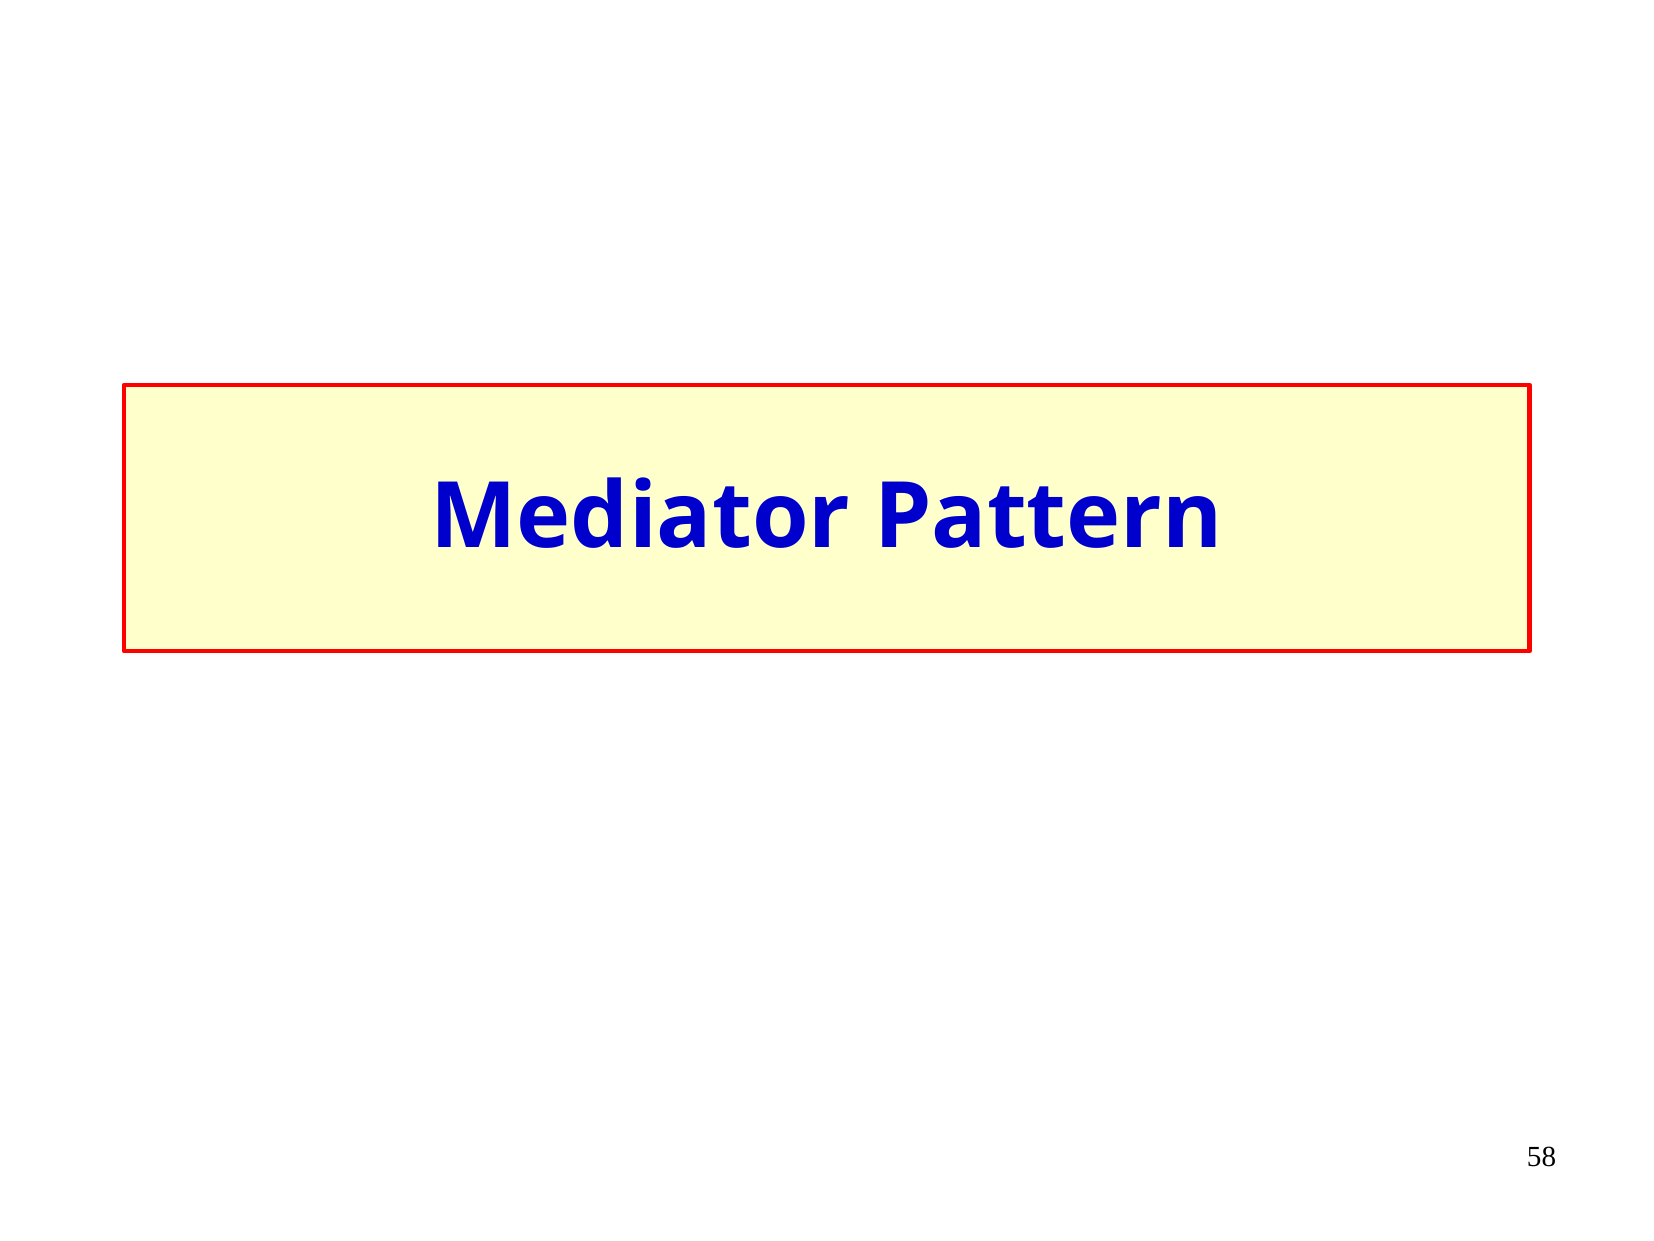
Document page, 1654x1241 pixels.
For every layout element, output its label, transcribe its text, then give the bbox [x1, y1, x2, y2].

title Mediator Pattern [123, 385, 1530, 651]
